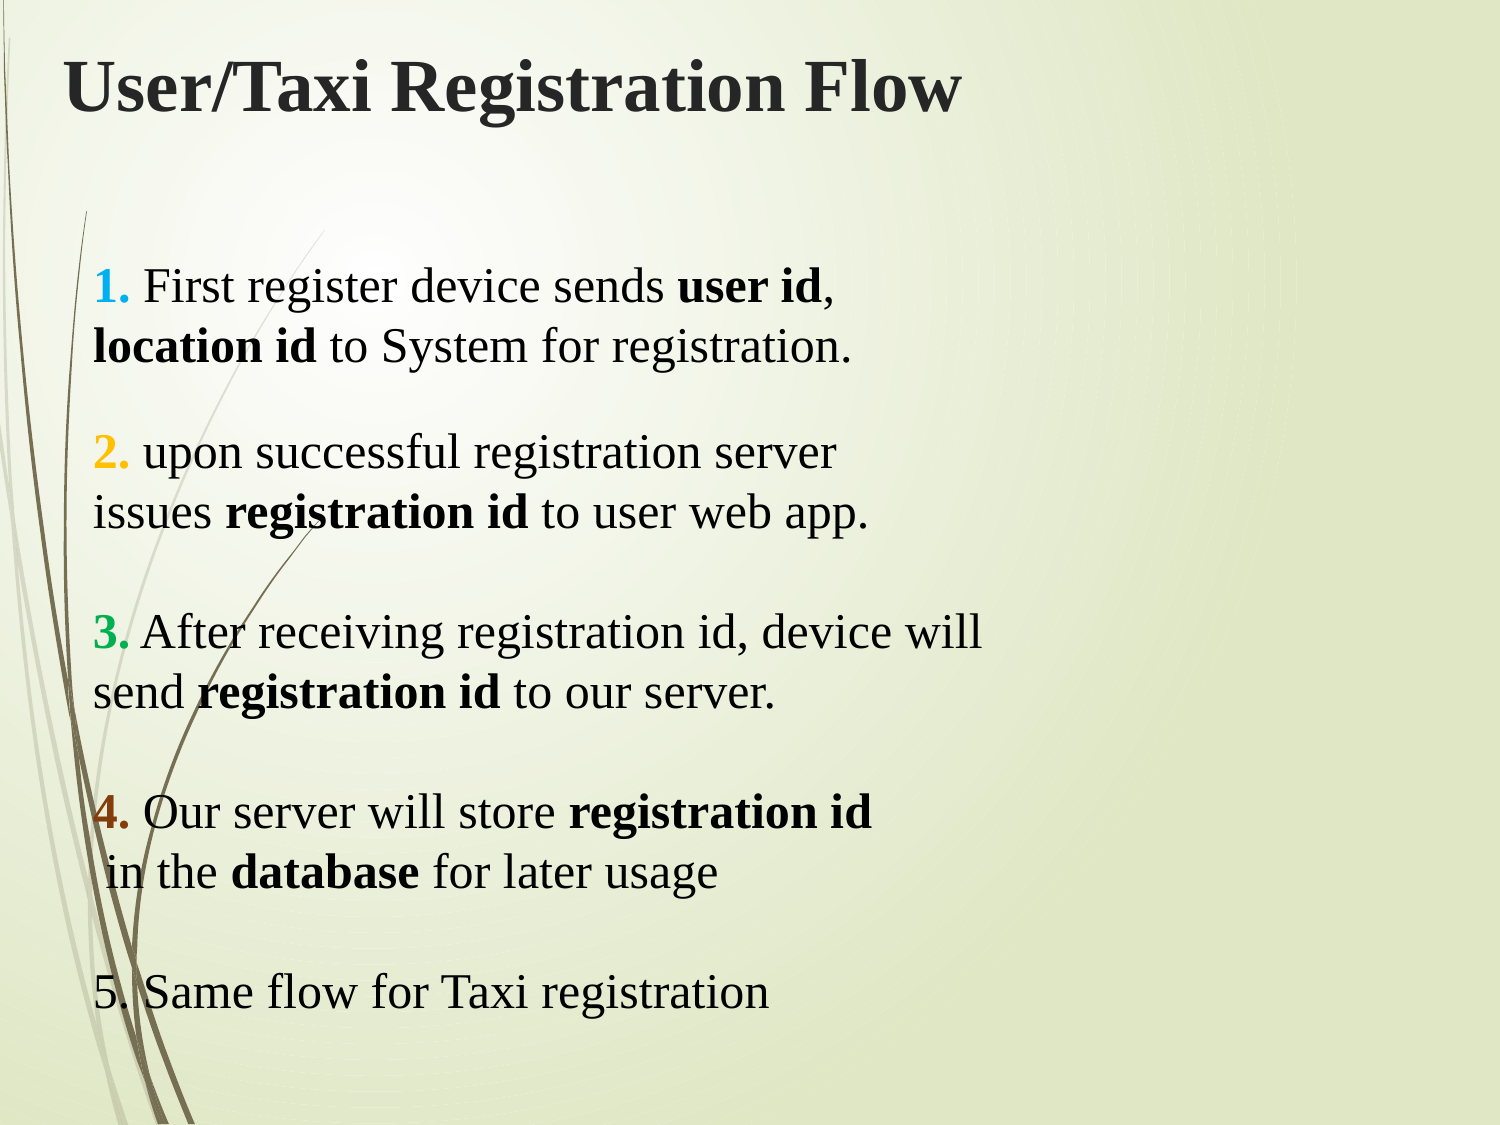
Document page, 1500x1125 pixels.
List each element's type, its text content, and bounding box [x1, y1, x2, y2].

text_box 2. upon successful registration server issues registration id to user web app. 3. After receiving registration id, device will send registration id to our server. 4. Our server will store registration id in the database for later usage 5. Same flow for Taxi registration [78, 410, 1005, 1026]
text_box 1. First register device sends user id, location id to System for registration. [78, 245, 957, 380]
title User/Taxi Registration Flow [47, 28, 1219, 177]
